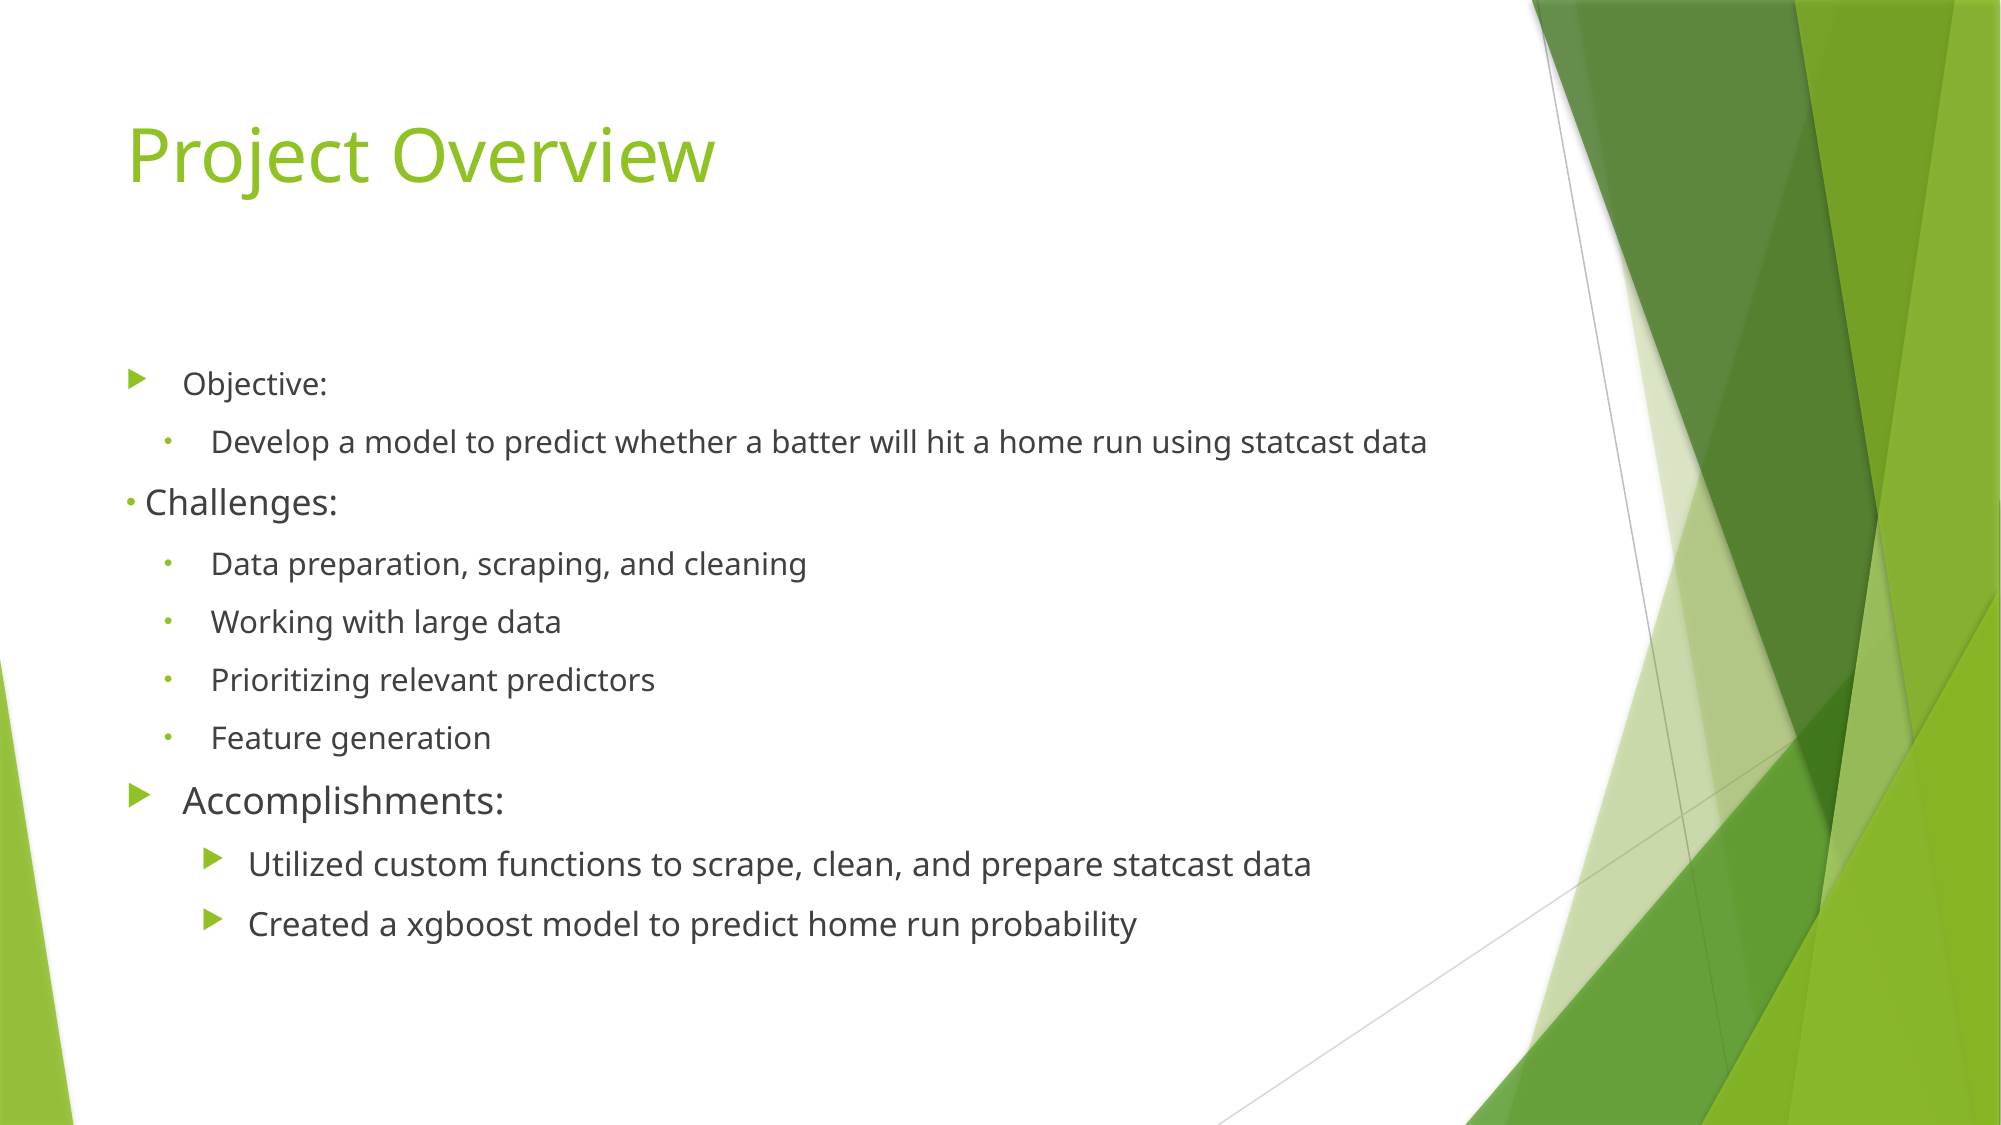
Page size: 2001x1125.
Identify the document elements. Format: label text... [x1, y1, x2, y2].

list Objective: Develop a model to predict whether a batter will hit a home run using statcast data Challenges: Data preparation, scraping, and cleaning Working with large data Prioritizing relevant predictors Feature generation Accomplishments: Utilized custom functions to scrape, clean, and prepare statcast data Created a xgboost model to predict home run probability [111, 356, 1522, 993]
title Project Overview [111, 99, 1522, 317]
